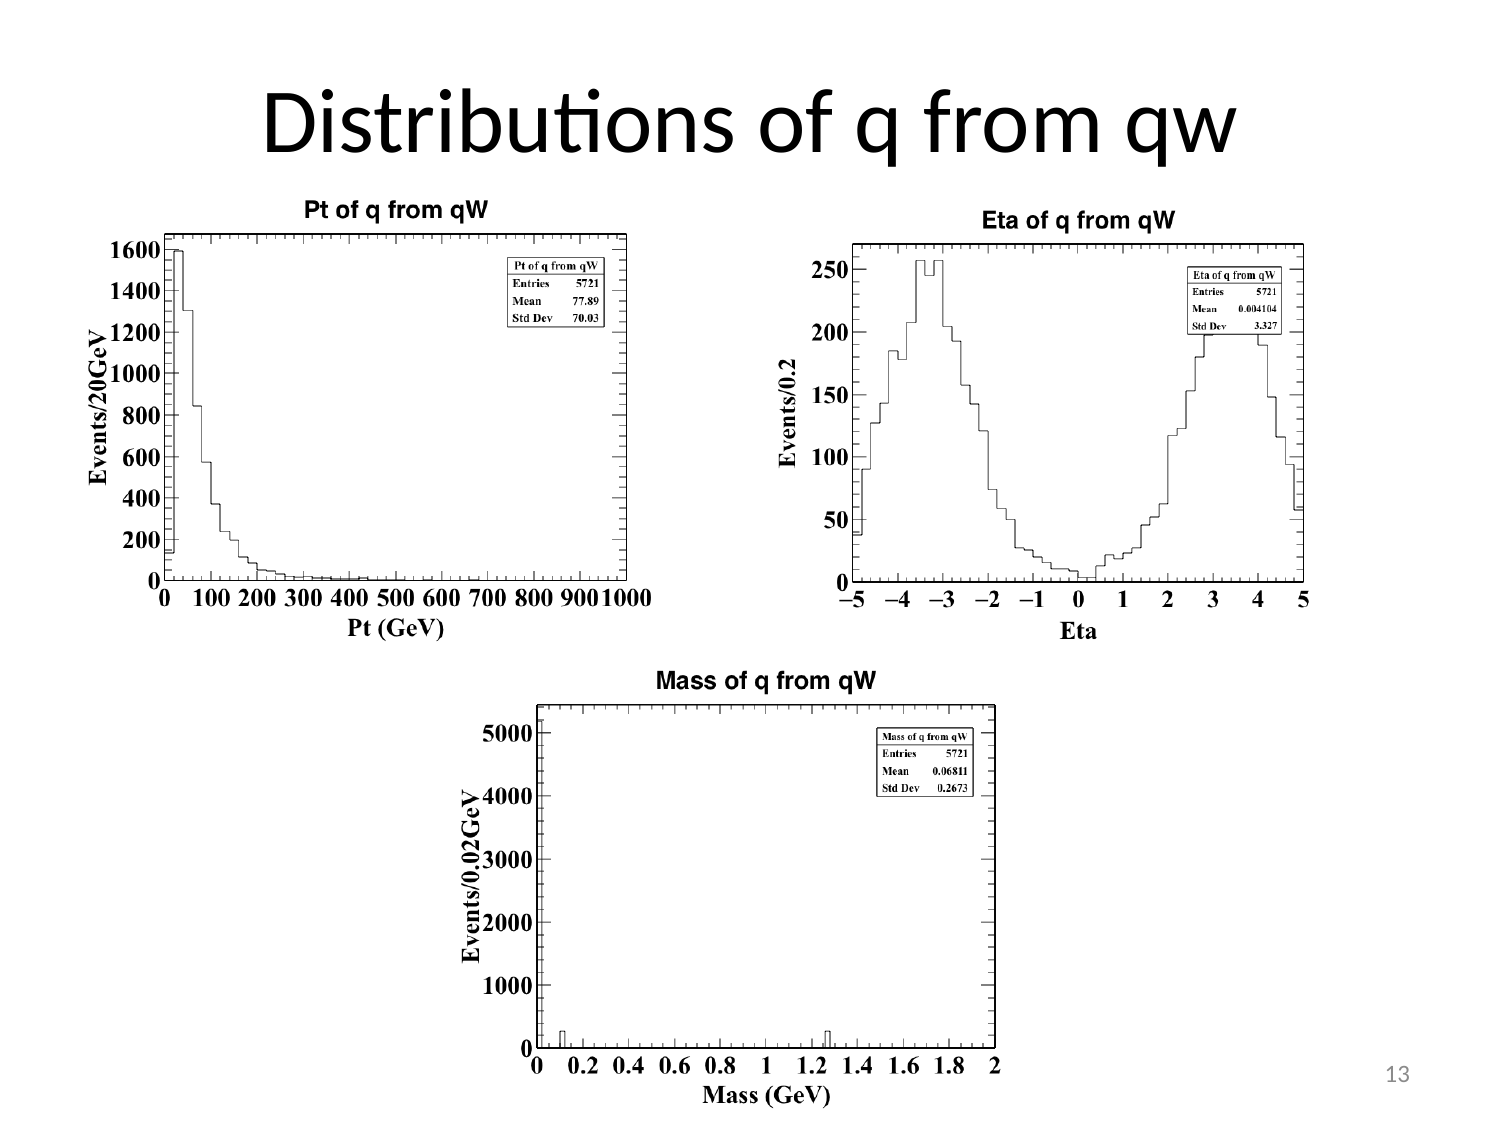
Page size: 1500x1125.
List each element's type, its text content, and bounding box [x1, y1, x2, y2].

title Distributions of q from qw [75, 45, 1425, 188]
picture [74, 188, 717, 651]
slide_number 13 [1087, 1042, 1425, 1103]
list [448, 658, 1084, 1117]
picture [765, 199, 1391, 651]
